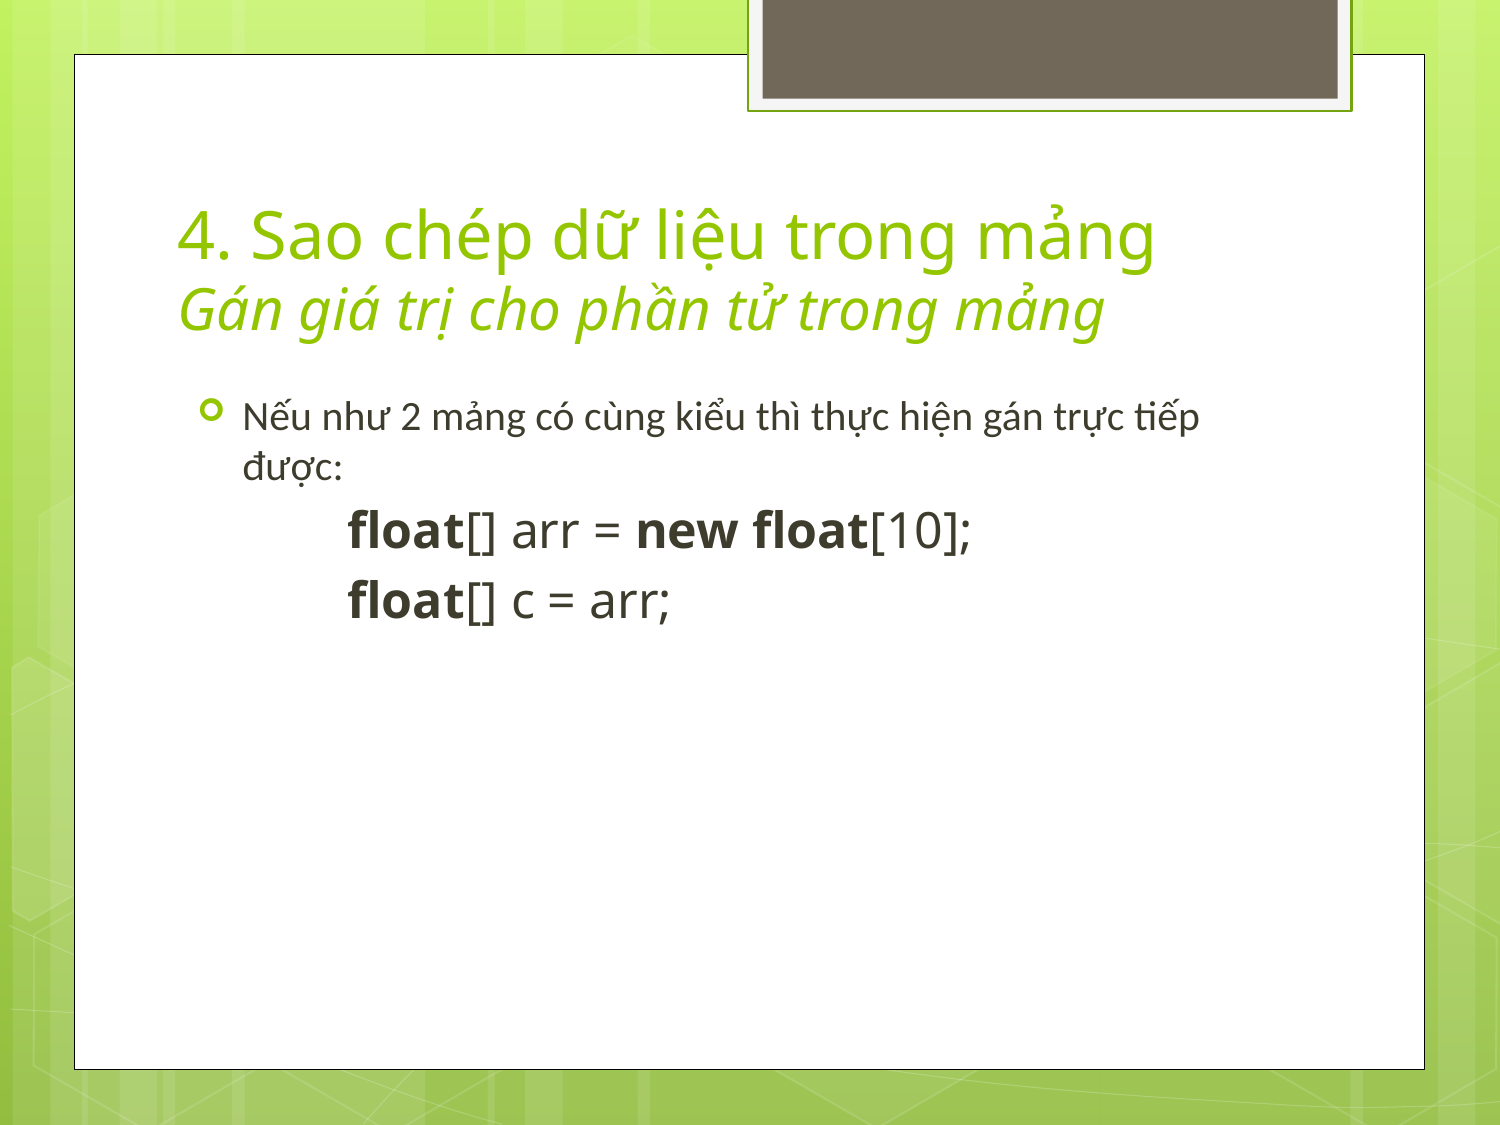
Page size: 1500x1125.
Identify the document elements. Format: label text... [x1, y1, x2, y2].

title 4. Sao chép dữ liệu trong mảng Gán giá trị cho phần tử trong mảng [162, 162, 1315, 350]
list Nếu như 2 mảng có cùng kiểu thì thực hiện gán trực tiếp được: float[] arr = new float[10]; float[] c = arr; [171, 381, 1283, 957]
